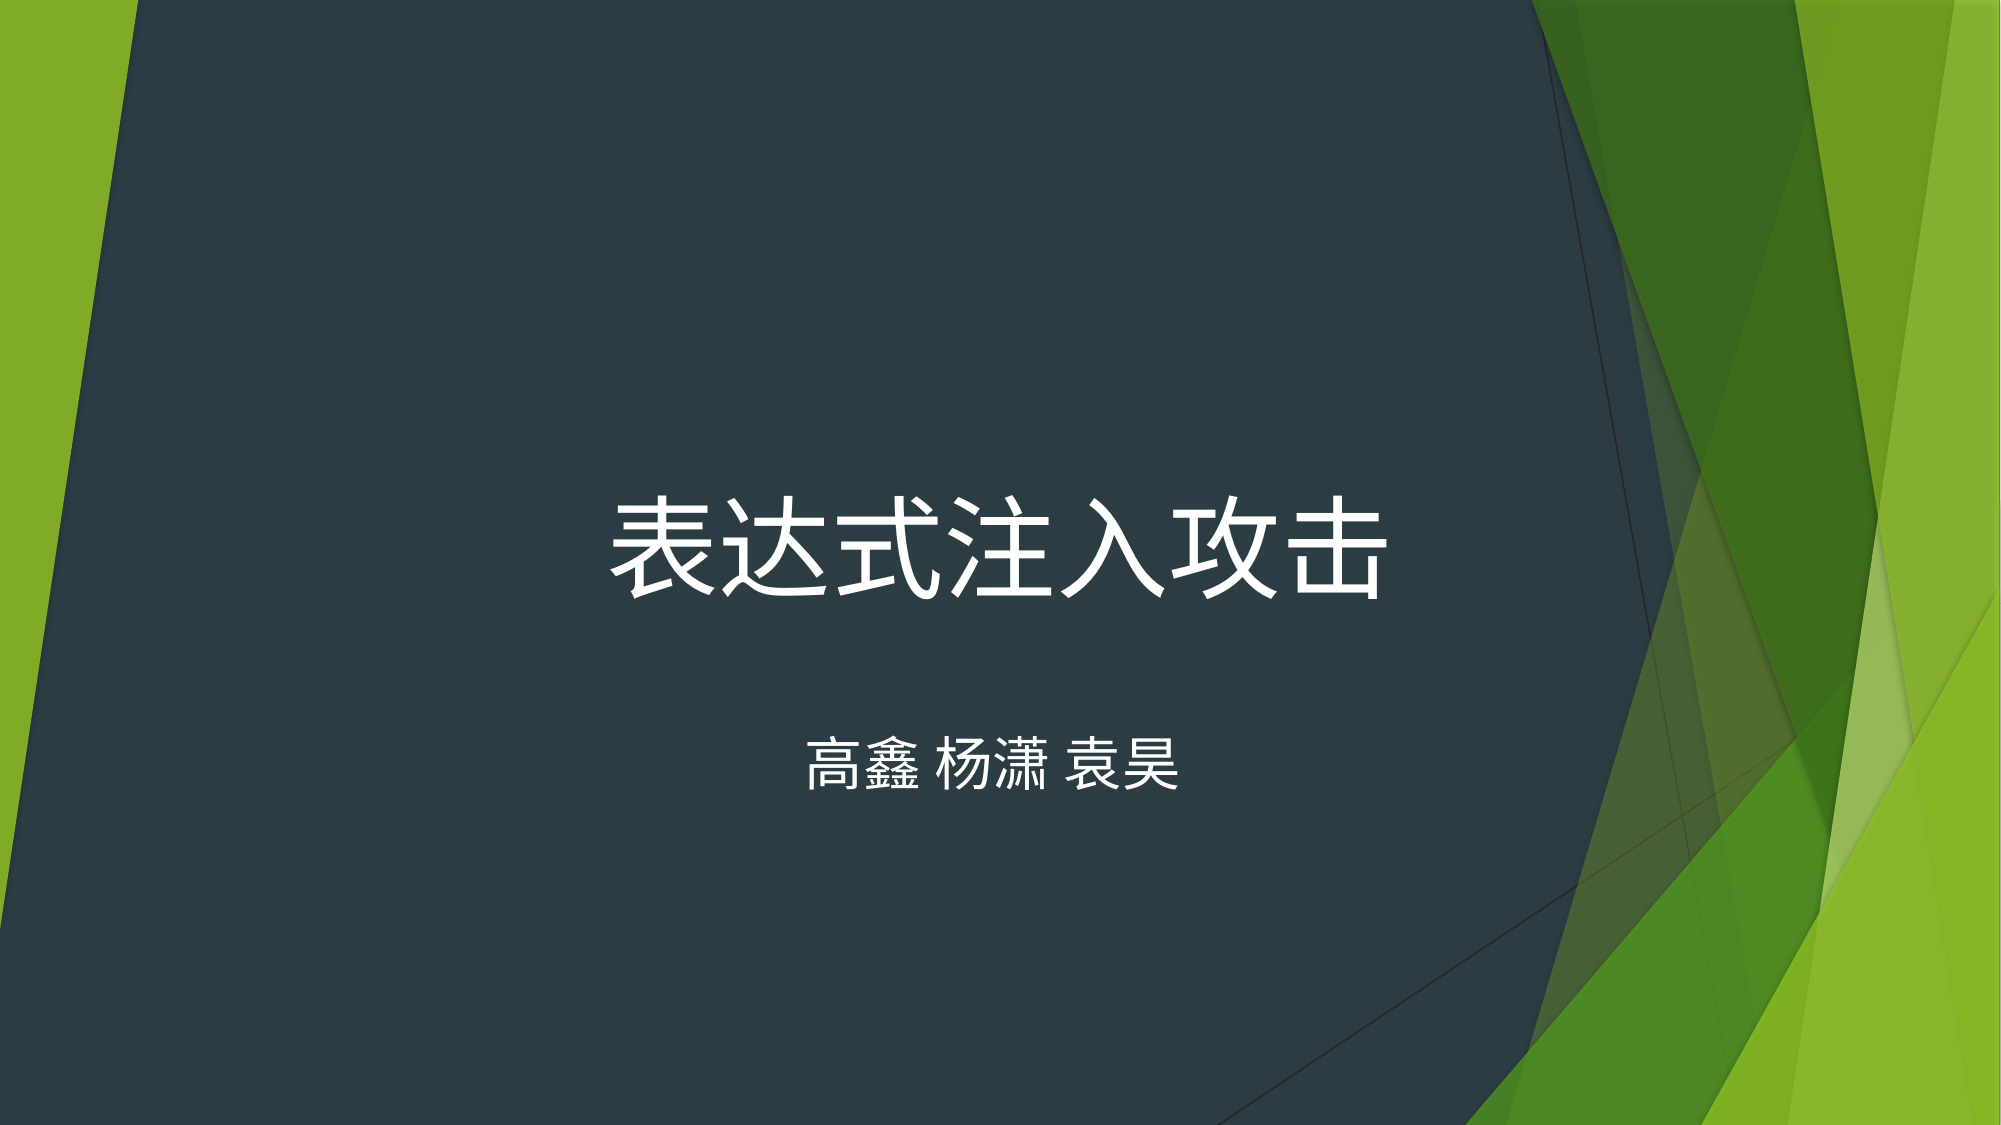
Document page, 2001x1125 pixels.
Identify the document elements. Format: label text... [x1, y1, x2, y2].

text_box 高鑫 杨潇 袁昊 [790, 719, 1210, 805]
title 表达式注入攻击 [362, 352, 1638, 621]
